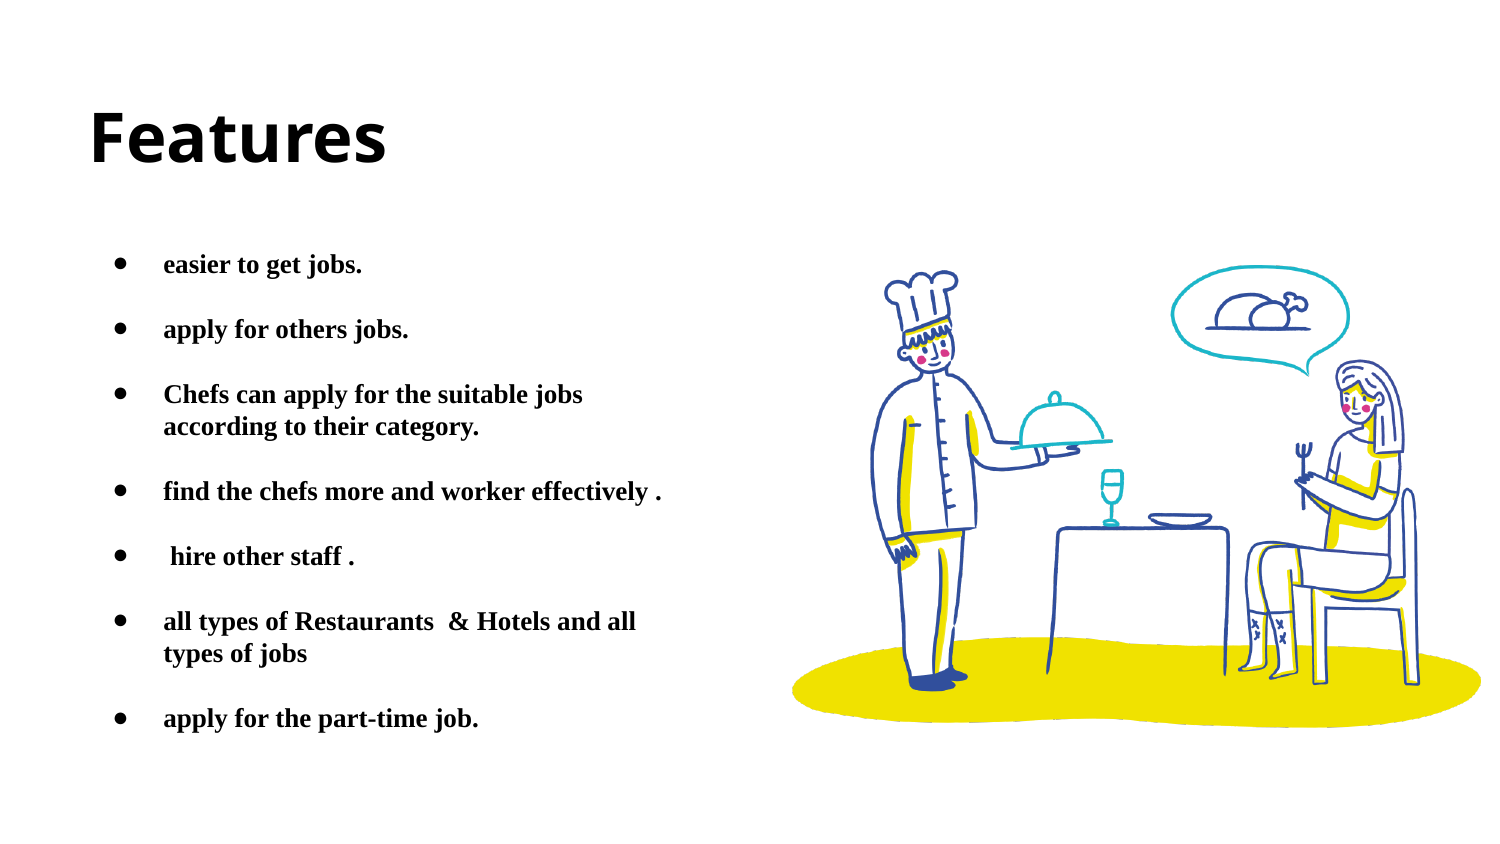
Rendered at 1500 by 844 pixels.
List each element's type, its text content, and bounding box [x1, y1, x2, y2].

text_box Features easier to get jobs. apply for others jobs. Chefs can apply for the suitable jobs according to their category. find the chefs more and worker effectively . hire other staff . all types of Restaurants & Hotels and all types of jobs apply for the part-time job. [73, 78, 701, 844]
picture [770, 220, 1500, 769]
